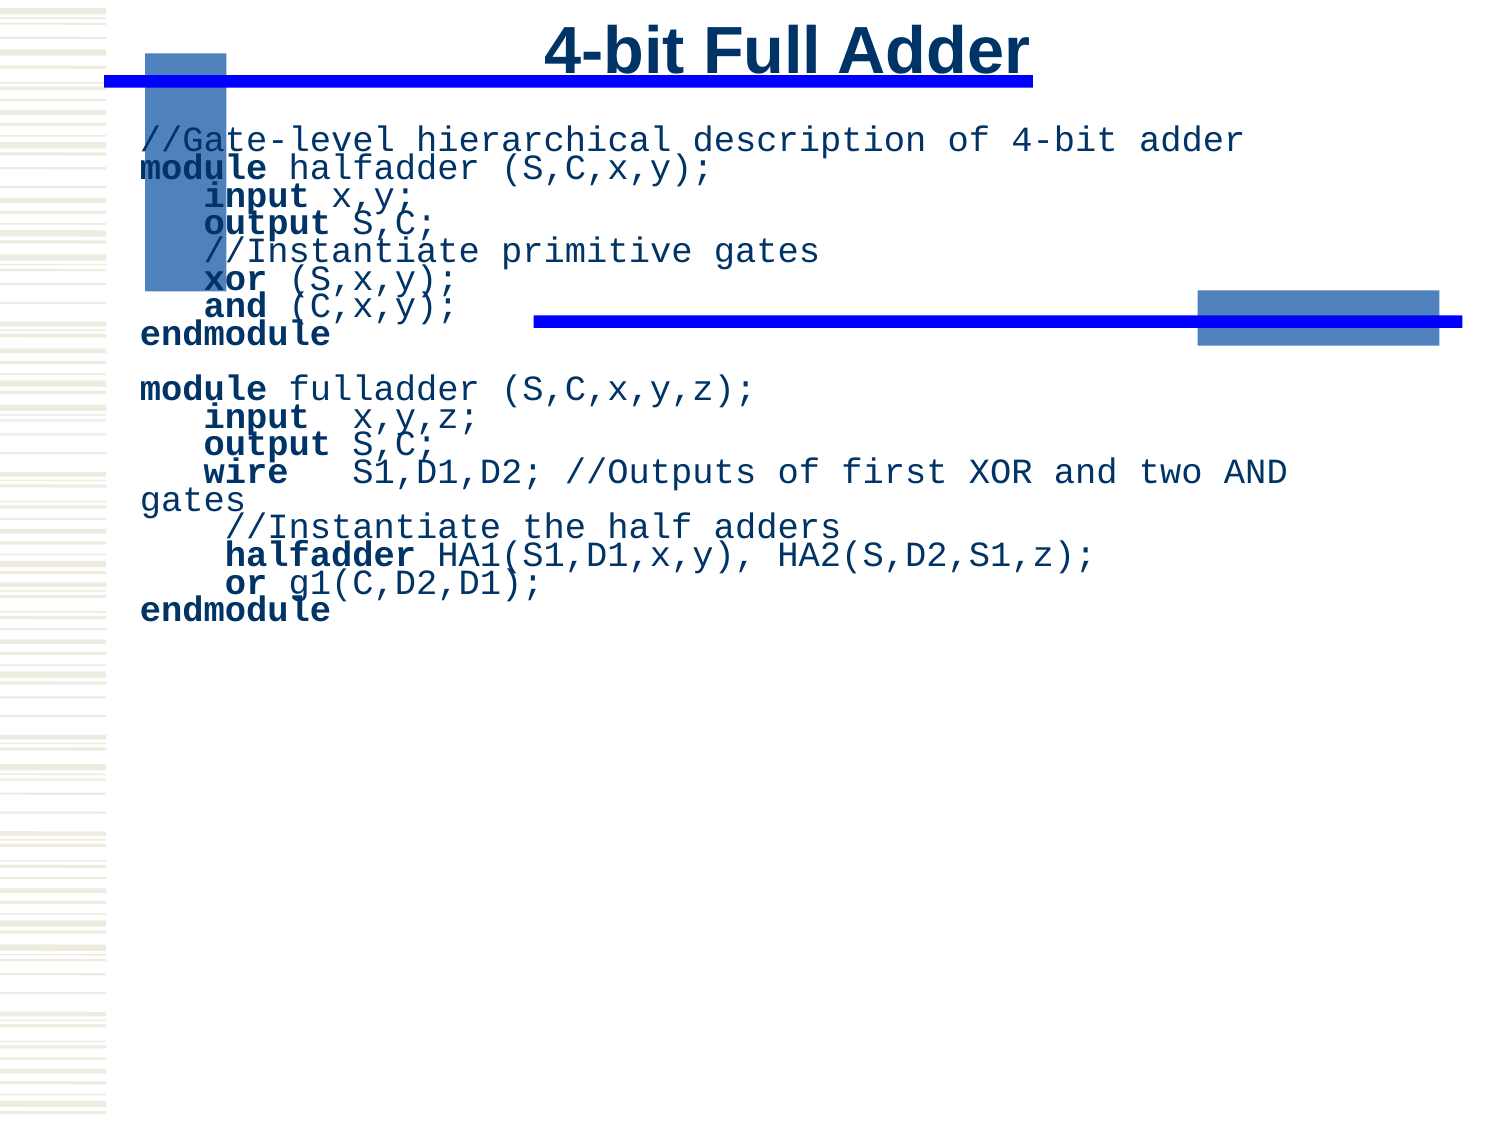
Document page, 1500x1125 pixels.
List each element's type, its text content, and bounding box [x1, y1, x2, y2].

text_box 4-bit Full Adder [75, 0, 1500, 95]
text_box //Gate-level hierarchical description of 4-bit adder module halfadder (S,C,x,y); input x,y; output S,C; //Instantiate primitive gates xor (S,x,y); and (C,x,y); endmodule module fulladder (S,C,x,y,z); input x,y,z; output S,C; wire S1,D1,D2; //Outputs of first XOR and two AND gates //Instantiate the half adders halfadder HA1(S1,D1,x,y), HA2(S,D2,S1,z); or g1(C,D2,D1); endmodule [125, 122, 1388, 934]
